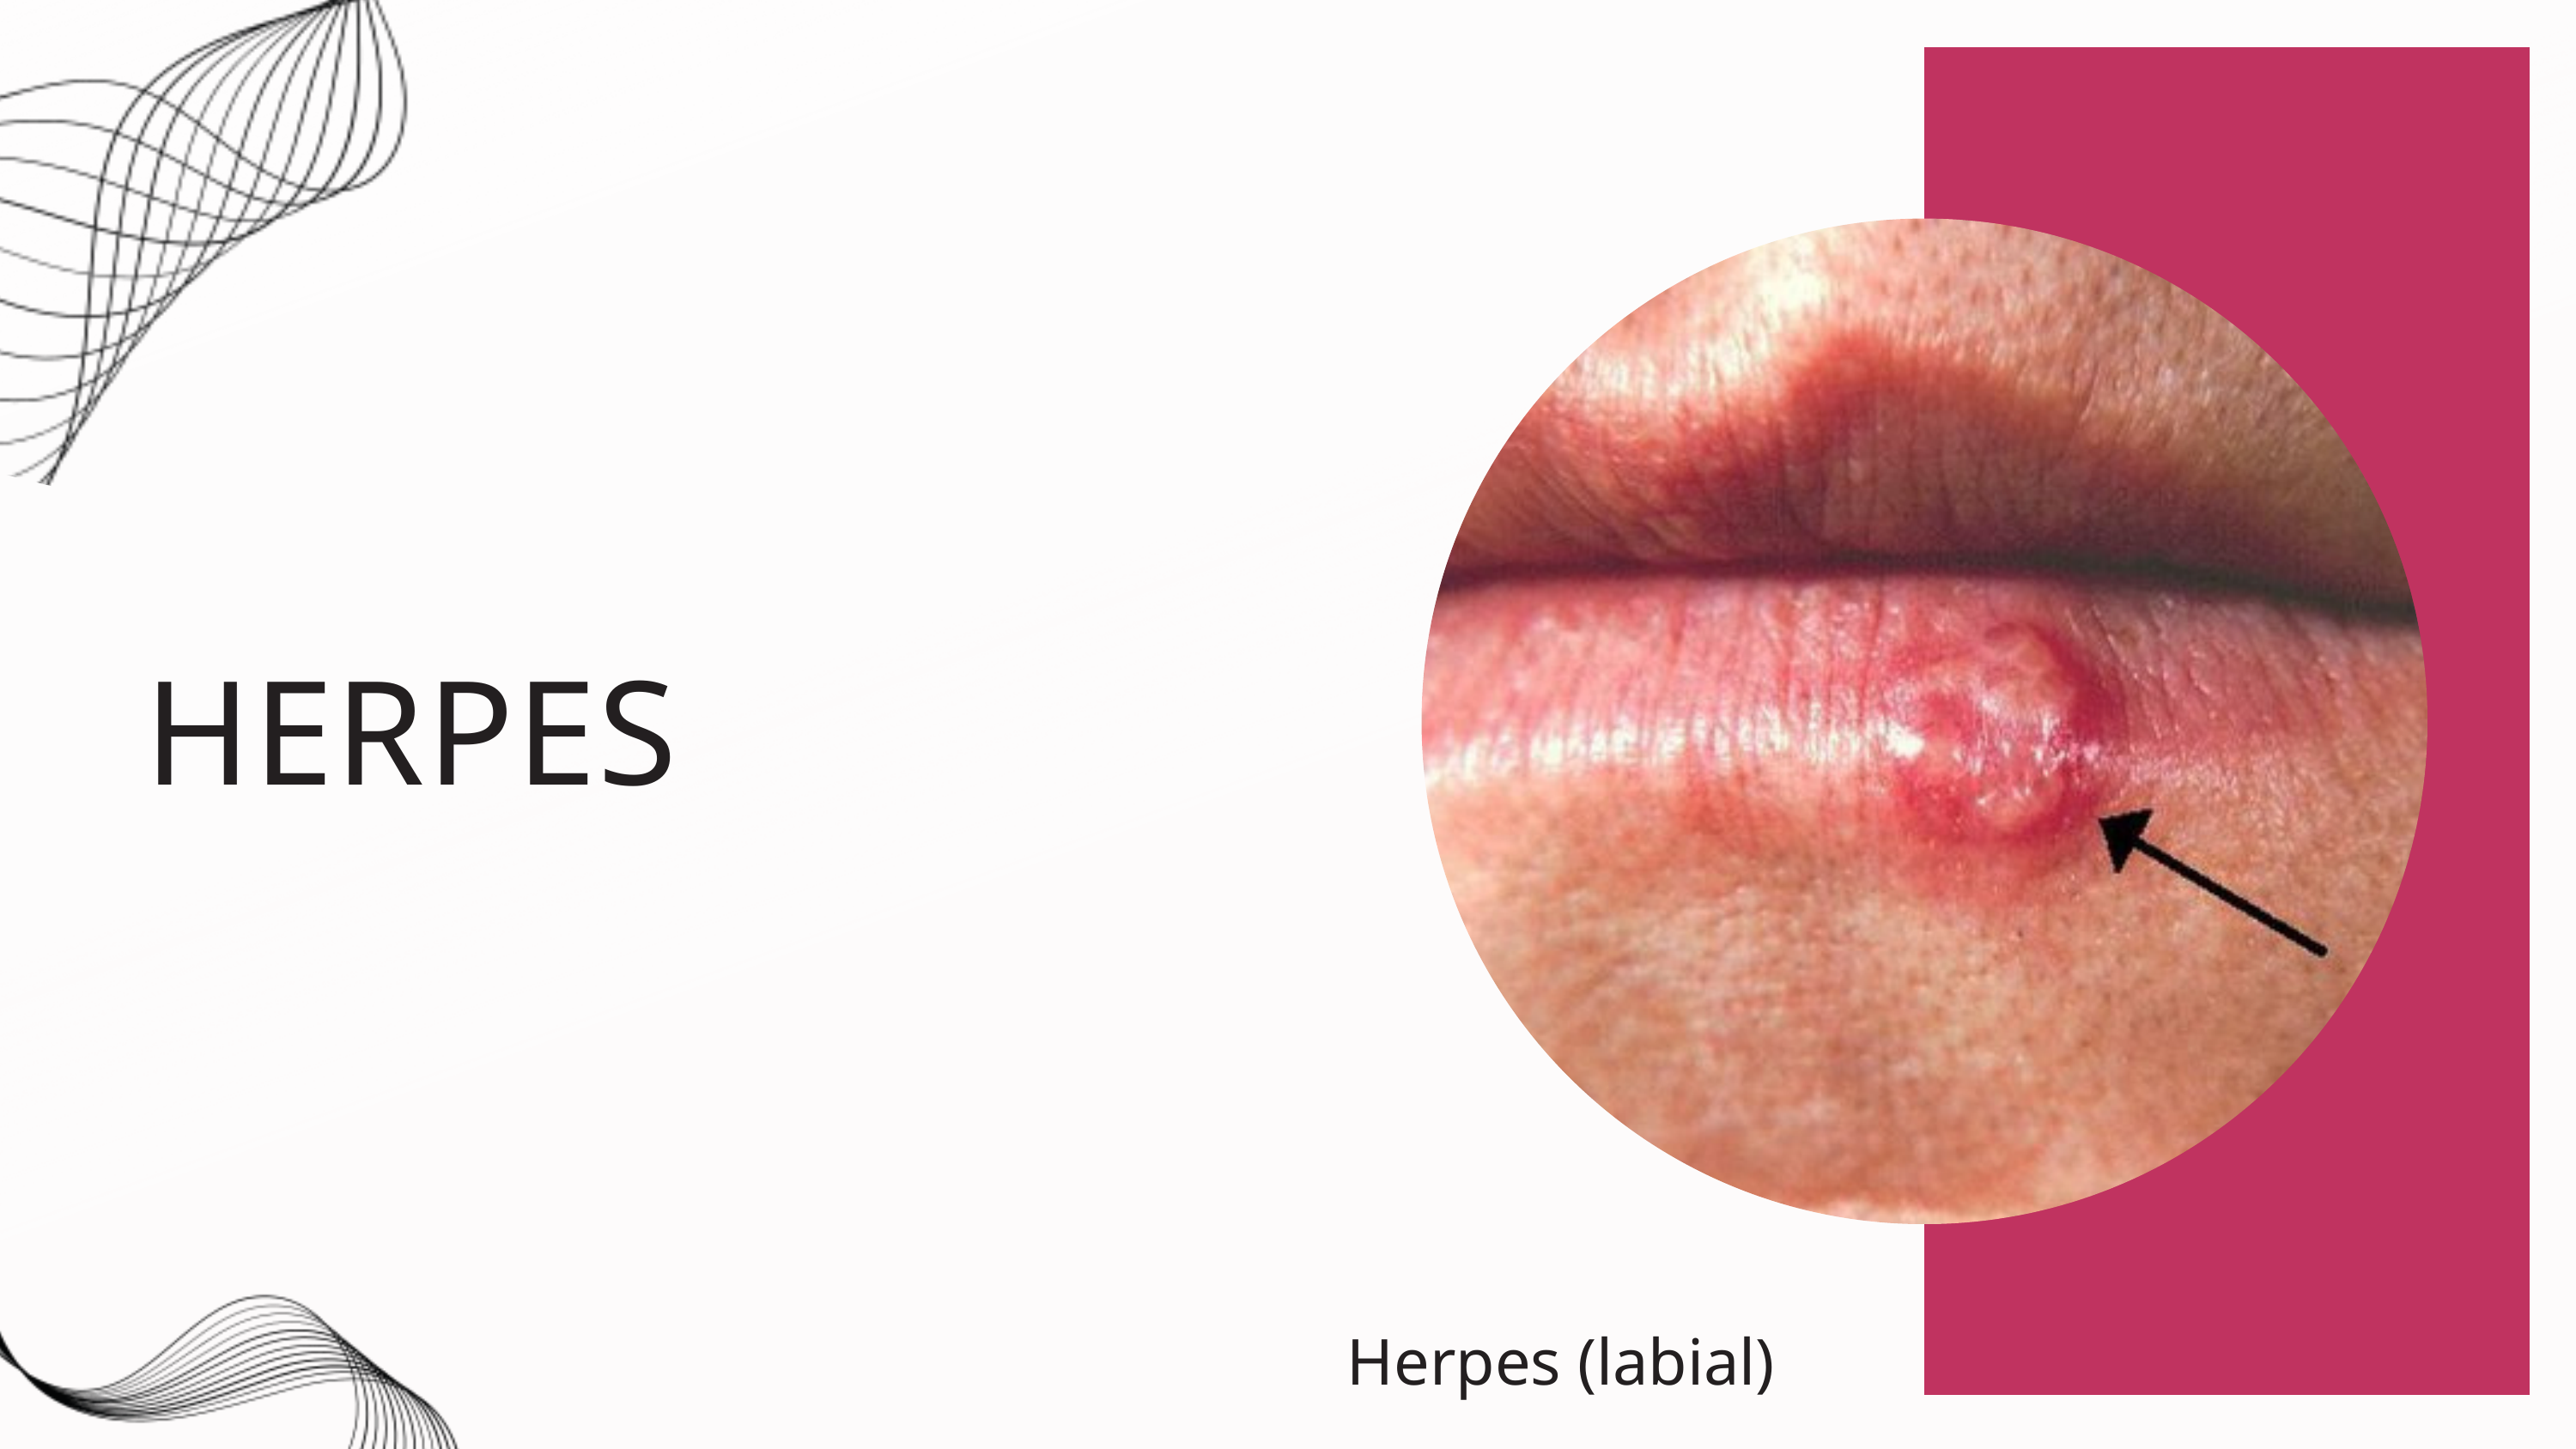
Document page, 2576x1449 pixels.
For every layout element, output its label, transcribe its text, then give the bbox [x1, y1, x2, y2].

text_box HERPES [144, 615, 1119, 814]
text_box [1421, 218, 2428, 1225]
text_box [0, 0, 556, 576]
text_box [0, 1072, 466, 1449]
text_box [0, 0, 2576, 1449]
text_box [1924, 47, 2530, 1396]
text_box Herpes (labial) [1172, 1308, 1918, 1397]
